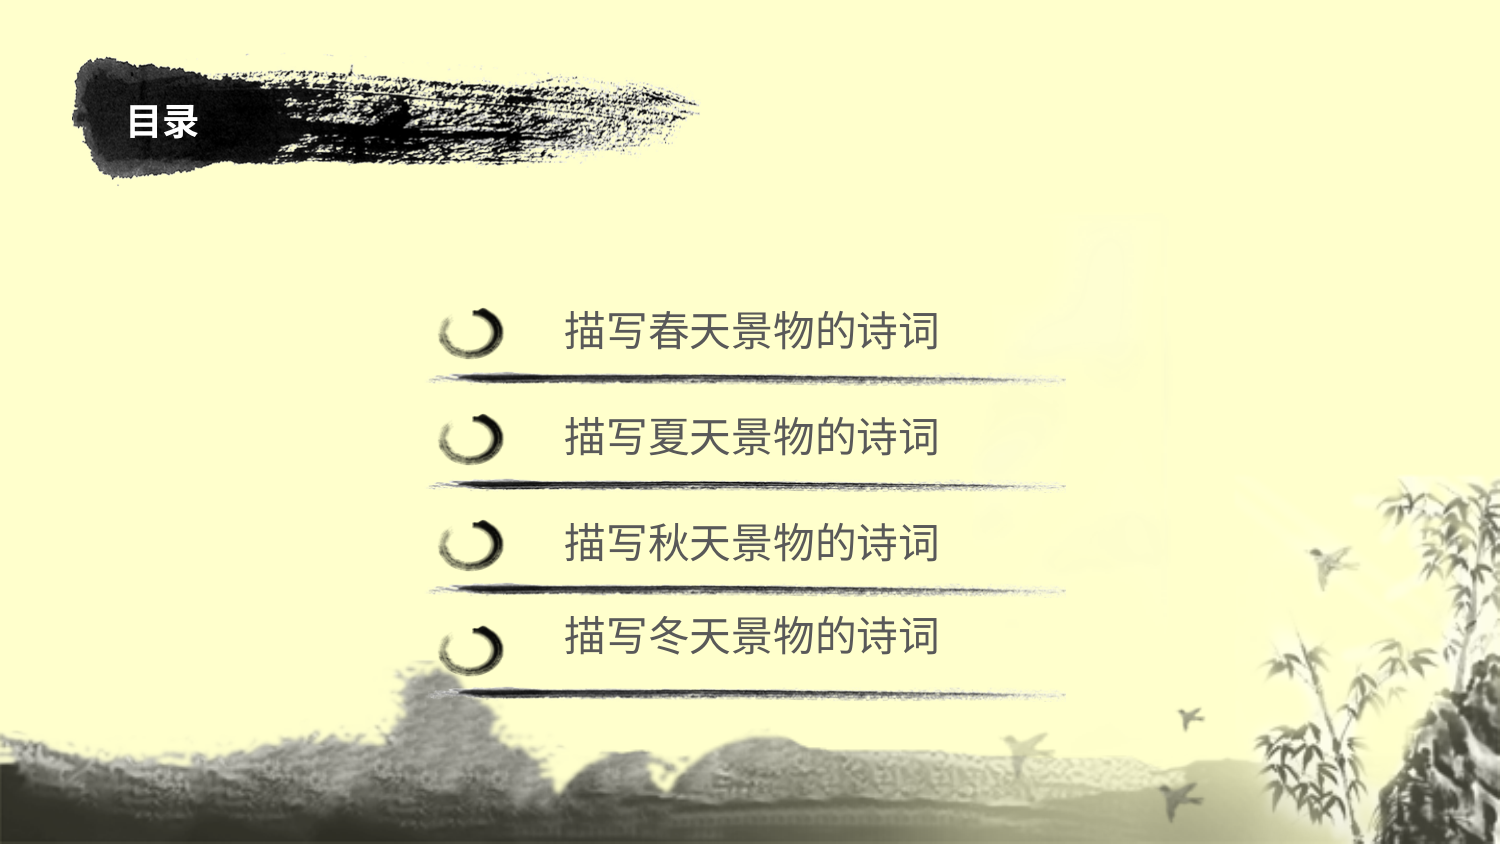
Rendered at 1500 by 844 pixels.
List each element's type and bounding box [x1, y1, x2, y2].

text_box [386, 285, 1154, 699]
picture [0, 0, 1500, 844]
